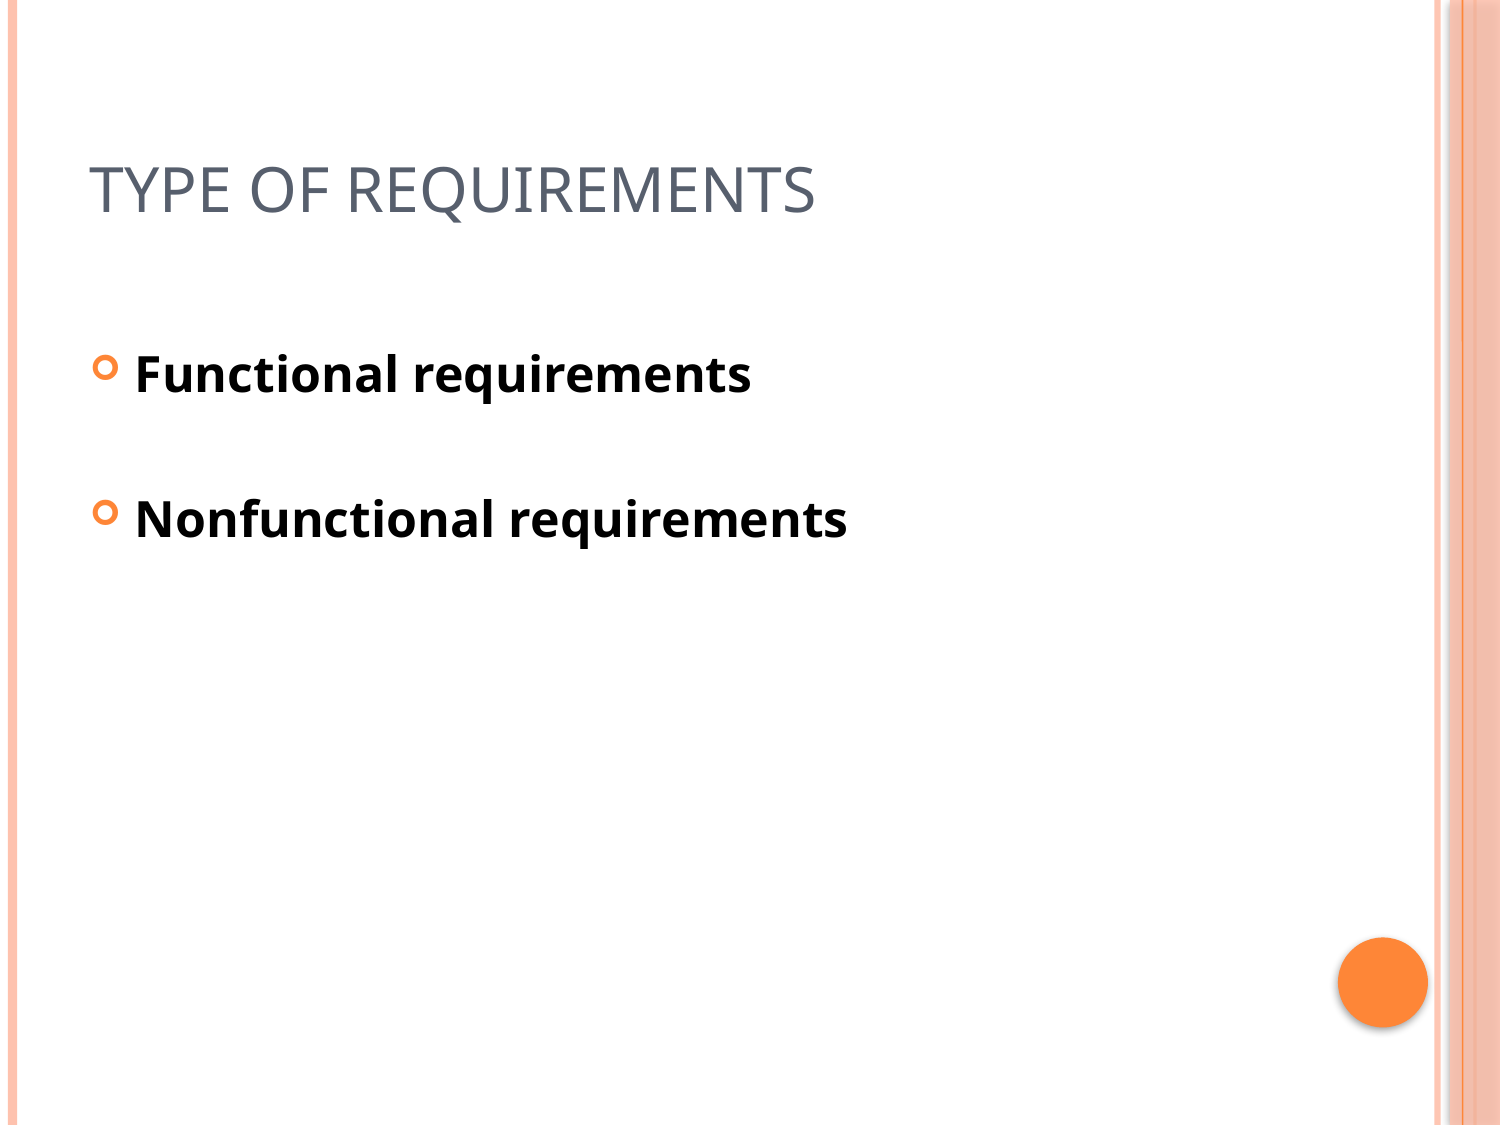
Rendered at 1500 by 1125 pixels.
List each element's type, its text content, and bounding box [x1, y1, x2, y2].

title Type of Requirements [75, 45, 1300, 233]
list Functional requirements Nonfunctional requirements [75, 262, 1300, 1062]
